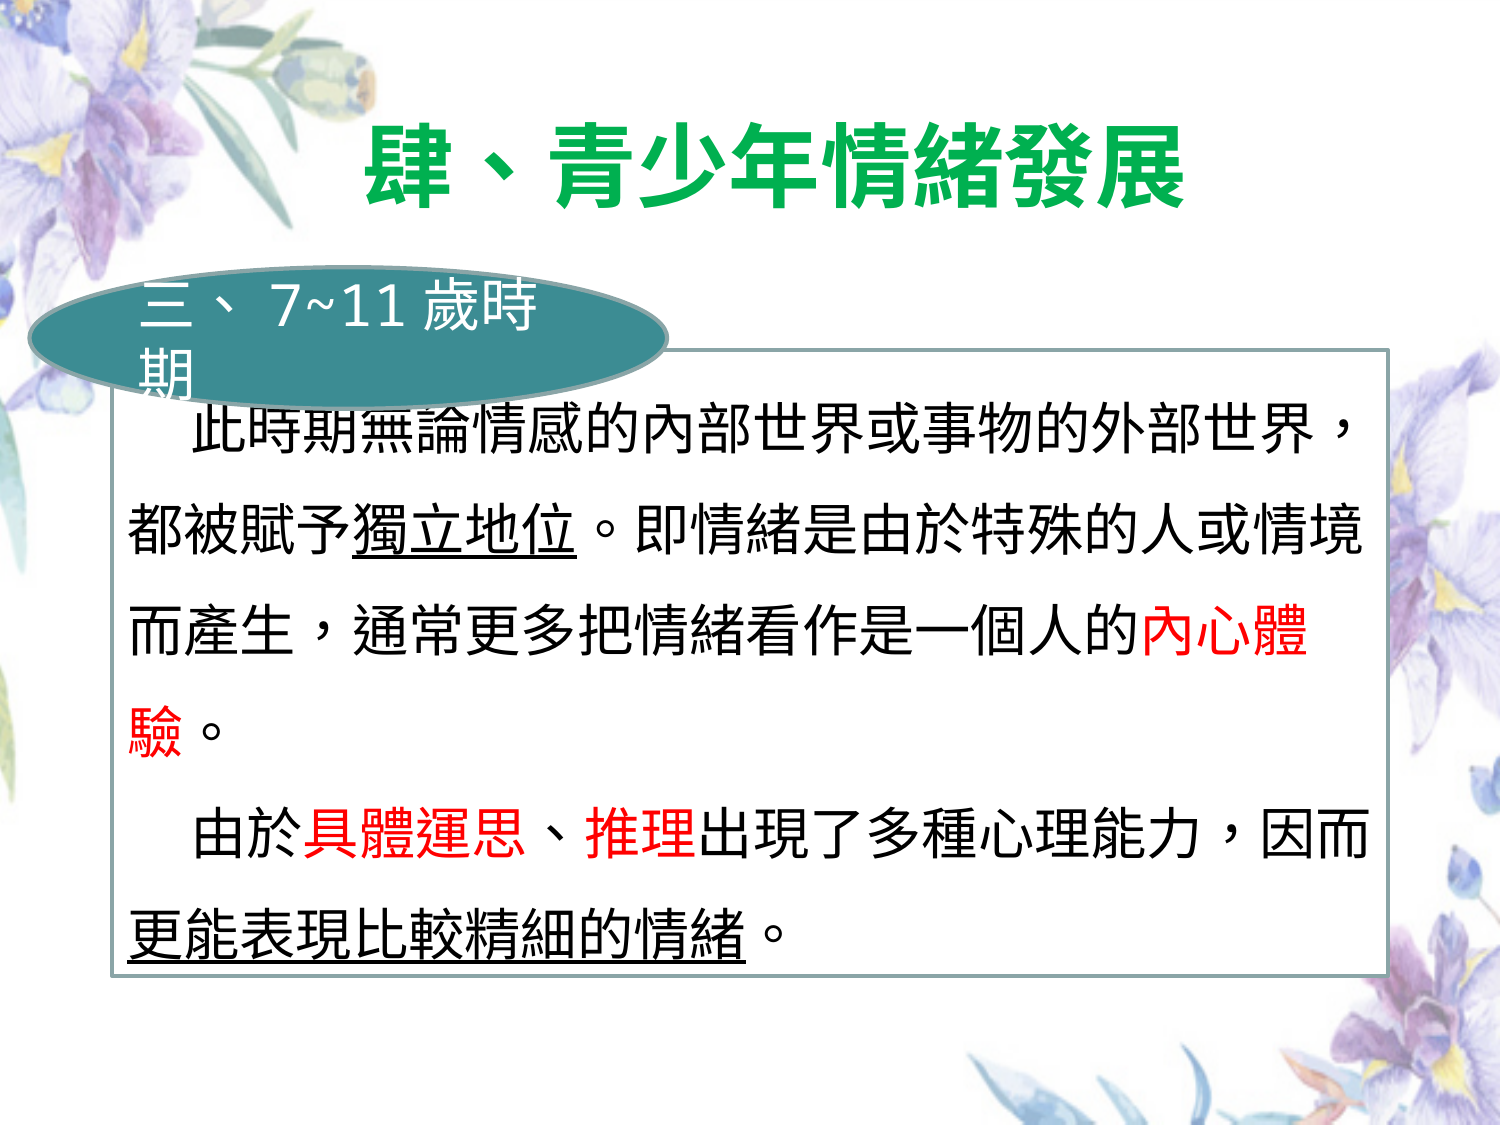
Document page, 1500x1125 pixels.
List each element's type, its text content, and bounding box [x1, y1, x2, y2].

text_box 肆、青少年情緒發展 [99, 70, 1450, 258]
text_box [29, 266, 1388, 977]
